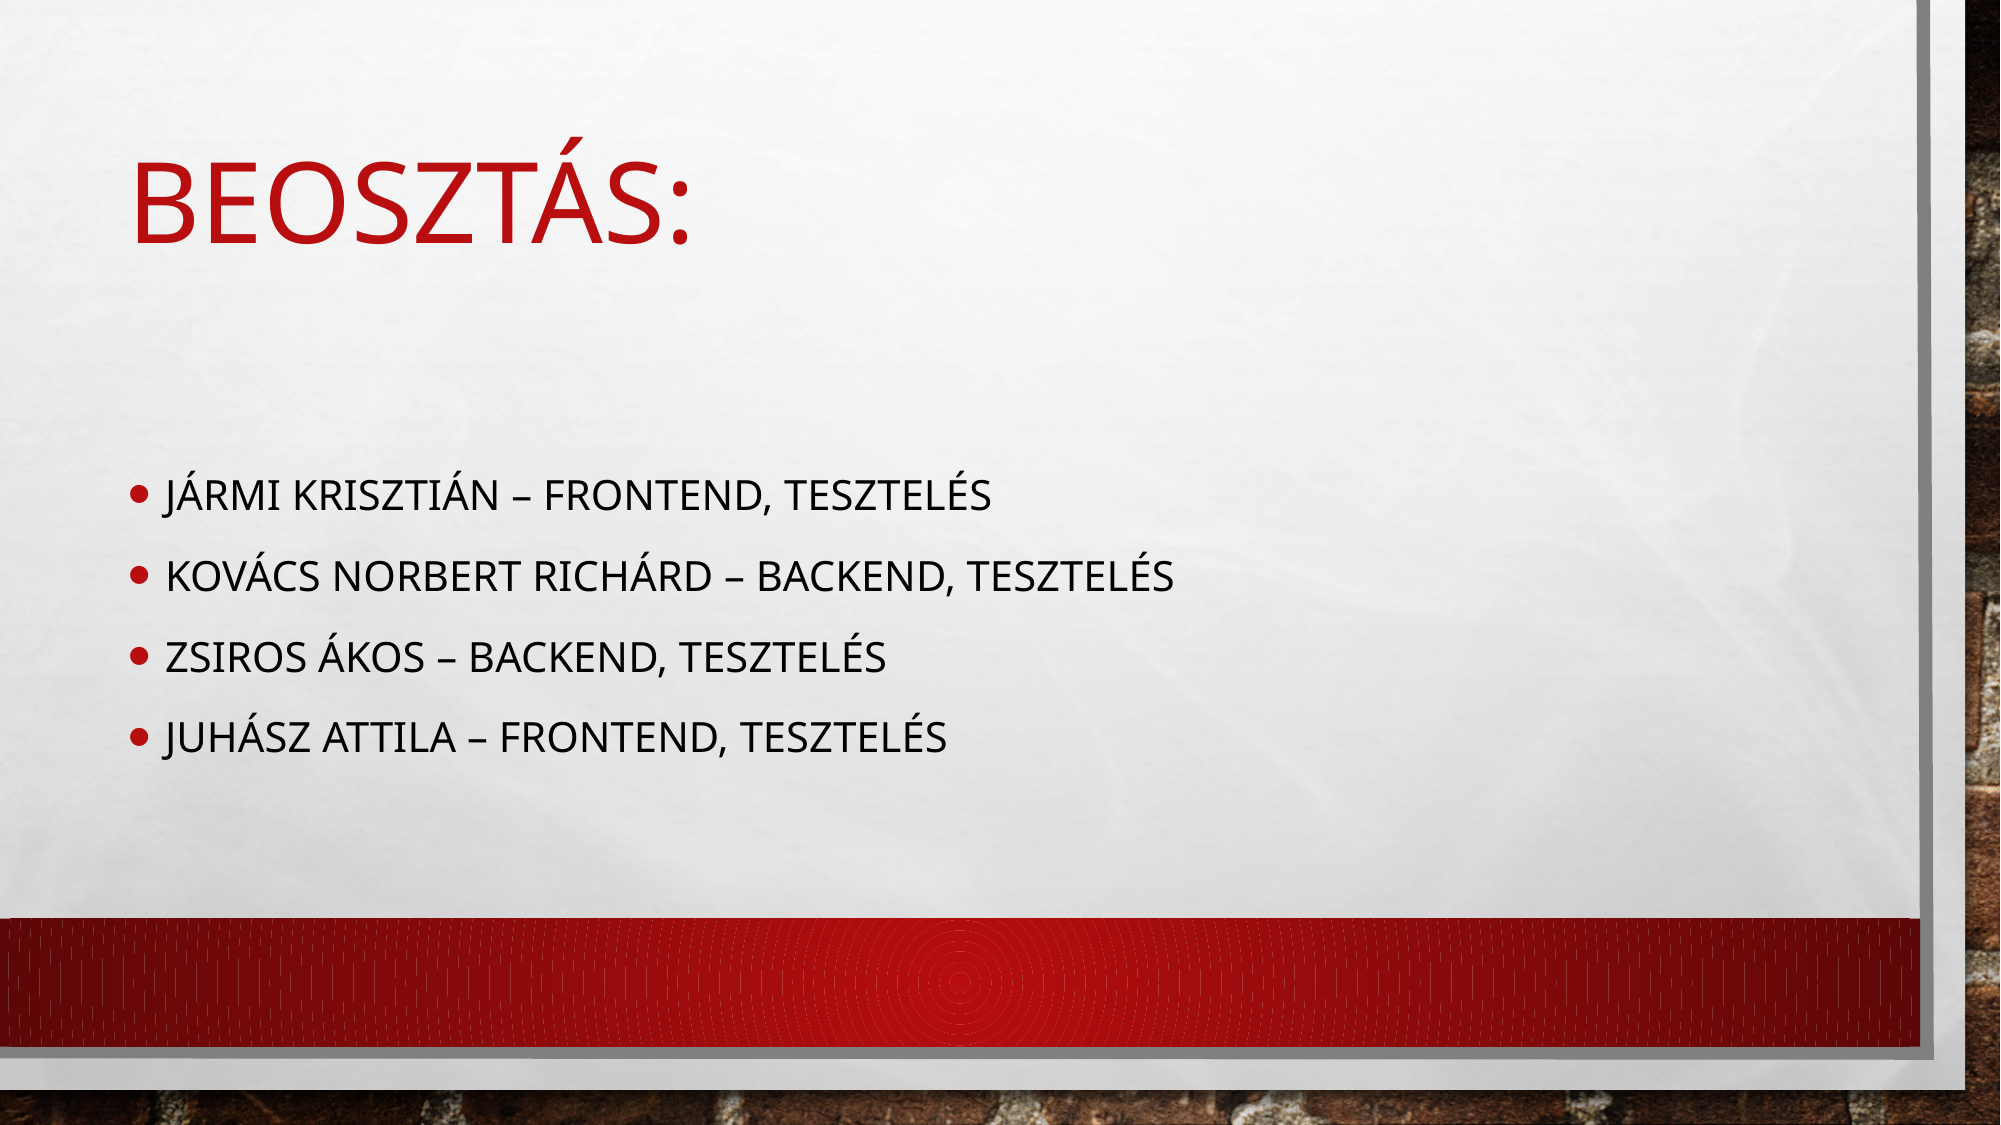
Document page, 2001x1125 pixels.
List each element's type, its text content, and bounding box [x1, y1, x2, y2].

picture [0, 0, 2000, 1125]
title Beosztás: [112, 112, 1818, 302]
list Jármi Krisztián – FRONTEND, TESZTELÉS Kovács Norbert Richárd – backend, TESZTELÉS Zsiros Ákos – backend, tesztelés Juhász Attila – frontend, tesztelés [112, 338, 1818, 882]
